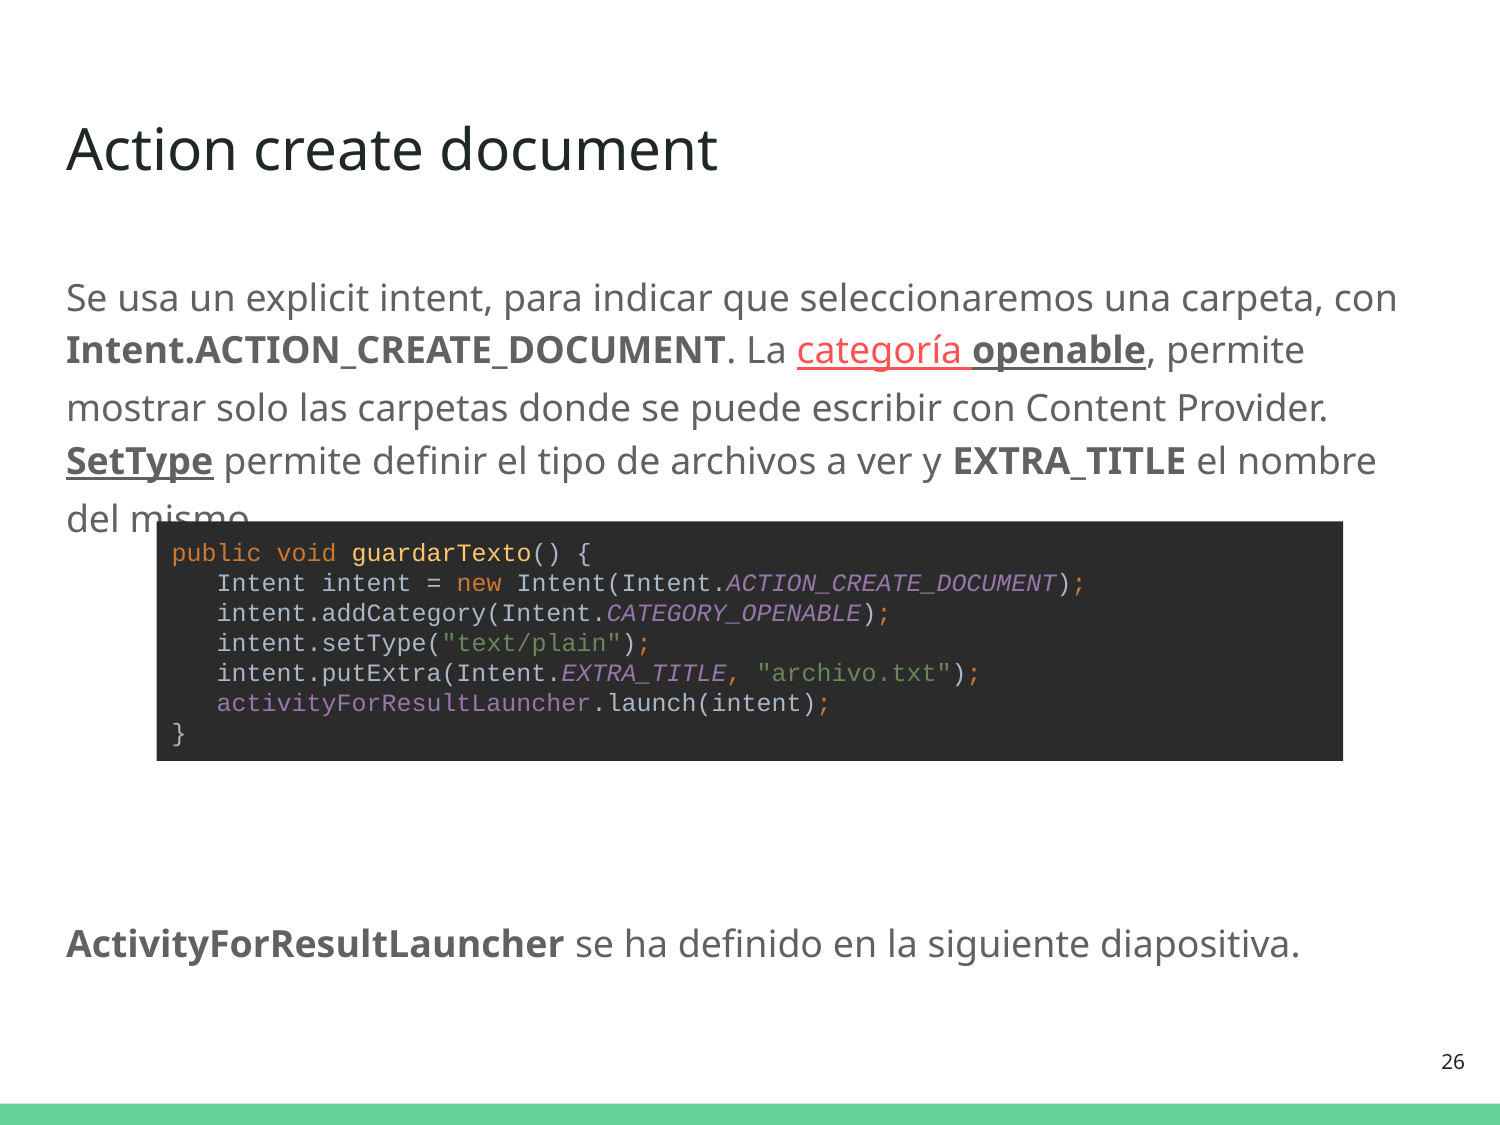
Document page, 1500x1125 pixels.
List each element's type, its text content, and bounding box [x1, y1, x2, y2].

list Se usa un explicit intent, para indicar que seleccionaremos una carpeta, con Intent.ACTION_CREATE_DOCUMENT. La categoría openable, permite mostrar solo las carpetas donde se puede escribir con Content Provider. SetType permite definir el tipo de archivos a ver y EXTRA_TITLE el nombre del mismo. ActivityForResultLauncher se ha definido en la siguiente diapositiva. [51, 252, 1449, 1020]
title Action create document [51, 97, 1449, 223]
slide_number ‹#› [1389, 1019, 1480, 1106]
text_box public void guardarTexto() { Intent intent = new Intent(Intent.ACTION_CREATE_DOCUMENT); intent.addCategory(Intent.CATEGORY_OPENABLE); intent.setType("text/plain"); intent.putExtra(Intent.EXTRA_TITLE, "archivo.txt"); activityForResultLauncher.launch(intent); } [156, 521, 1344, 761]
